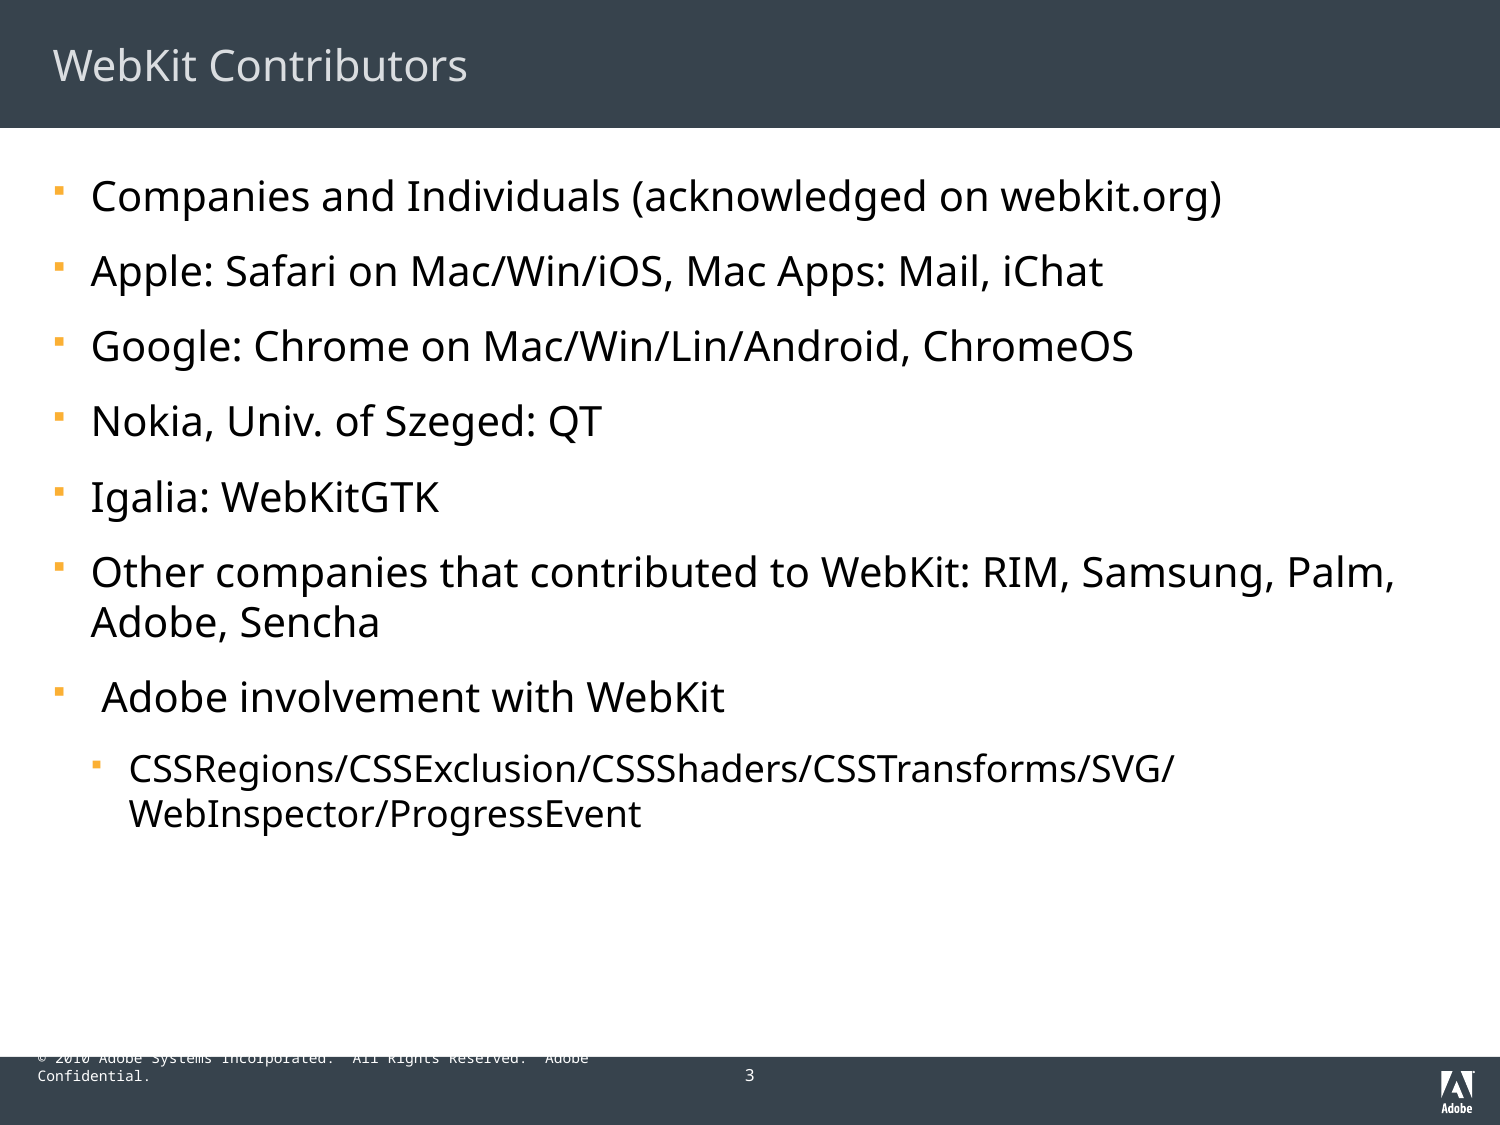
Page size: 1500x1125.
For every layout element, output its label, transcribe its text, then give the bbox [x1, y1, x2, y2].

list Companies and Individuals (acknowledged on webkit.org) Apple: Safari on Mac/Win/iOS, Mac Apps: Mail, iChat Google: Chrome on Mac/Win/Lin/Android, ChromeOS Nokia, Univ. of Szeged: QT Igalia: WebKitGTK Other companies that contributed to WebKit: RIM, Samsung, Palm, Adobe, Sencha Adobe involvement with WebKit CSSRegions/CSSExclusion/CSSShaders/CSSTransforms/SVG/WebInspector/ProgressEvent [37, 162, 1463, 1013]
title WebKit Contributors [37, 30, 1463, 98]
slide_number 3 [687, 1062, 813, 1091]
